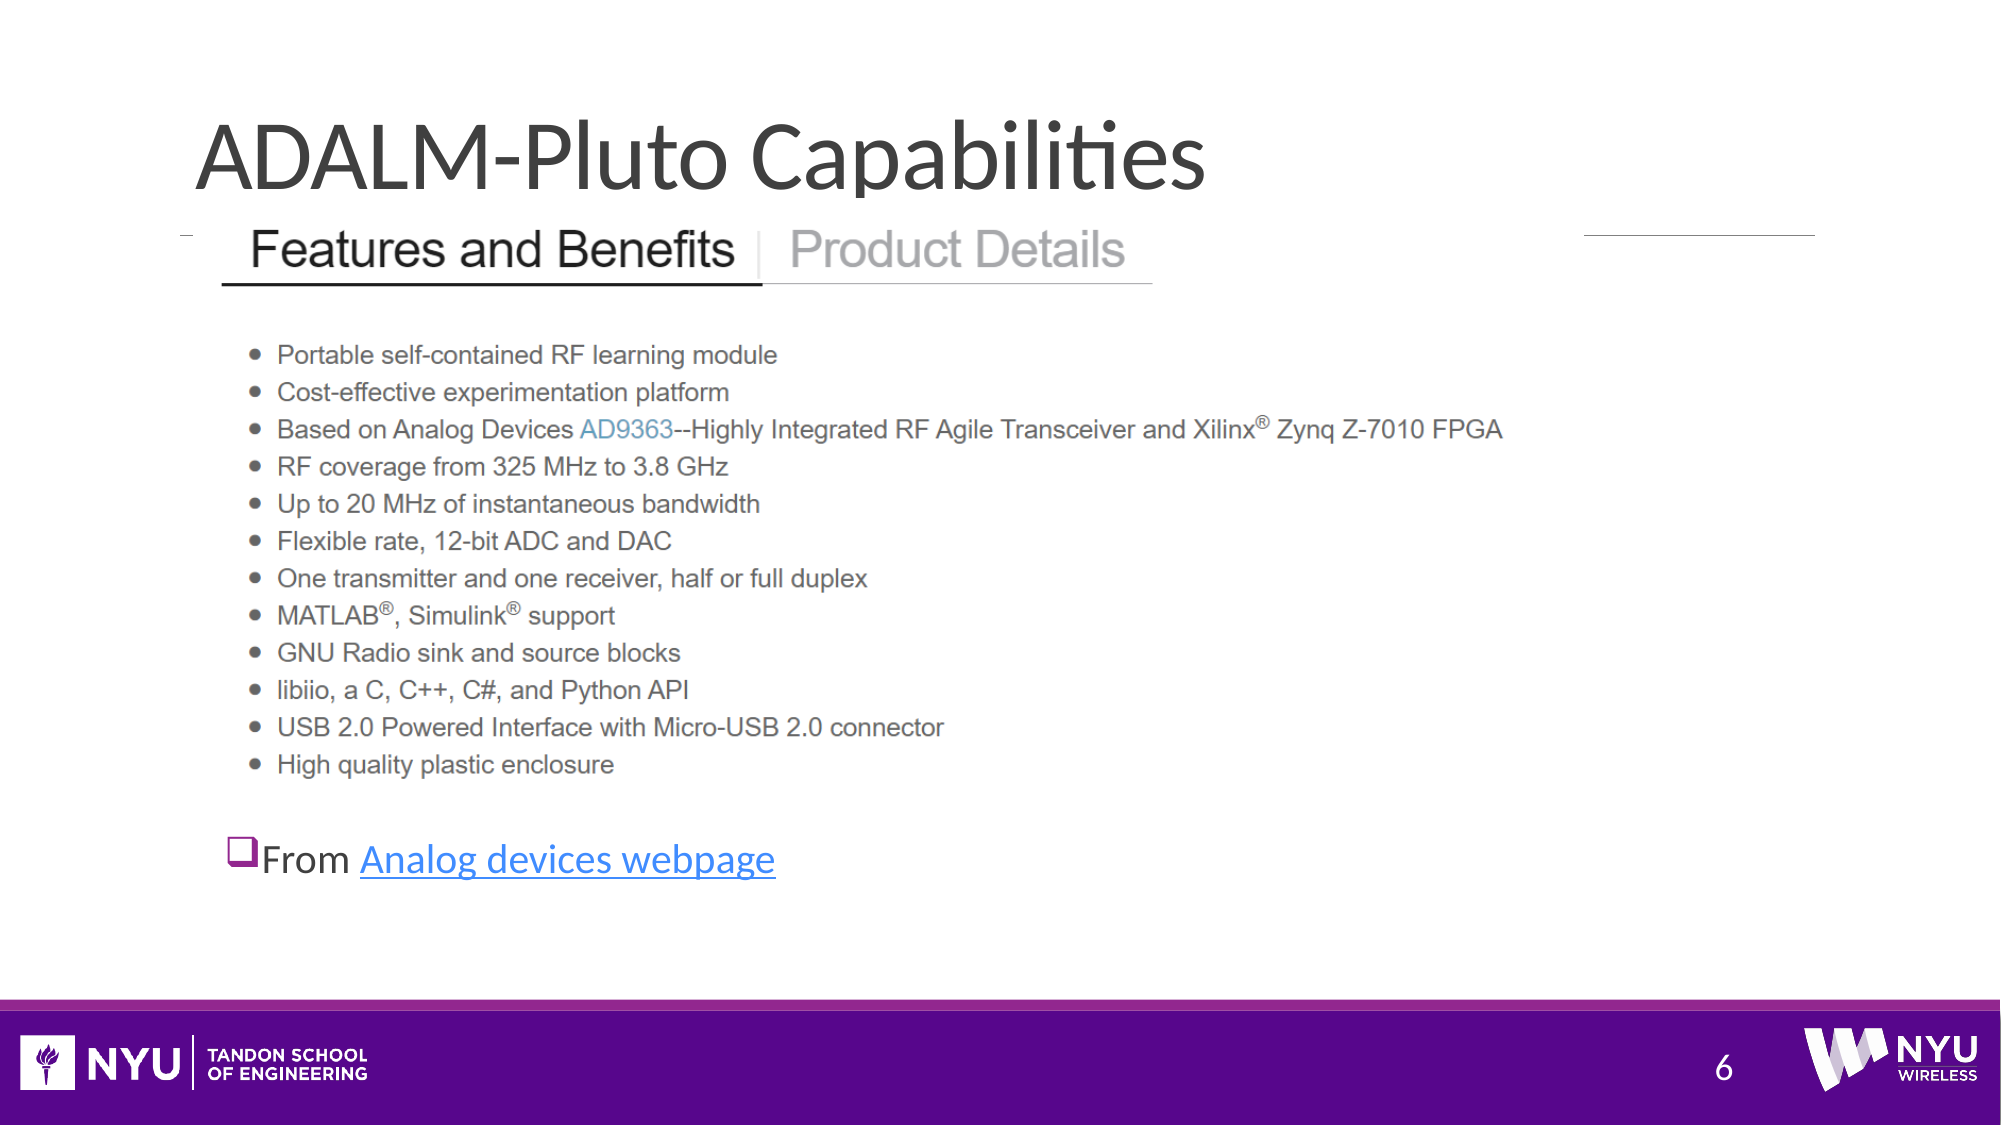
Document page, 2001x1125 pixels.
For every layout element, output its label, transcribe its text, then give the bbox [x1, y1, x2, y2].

list From Analog devices webpage [224, 830, 1903, 982]
slide_number 6 [1533, 1035, 1749, 1096]
picture [192, 197, 1585, 831]
title ADALM-Pluto Capabilities [180, 47, 1830, 218]
